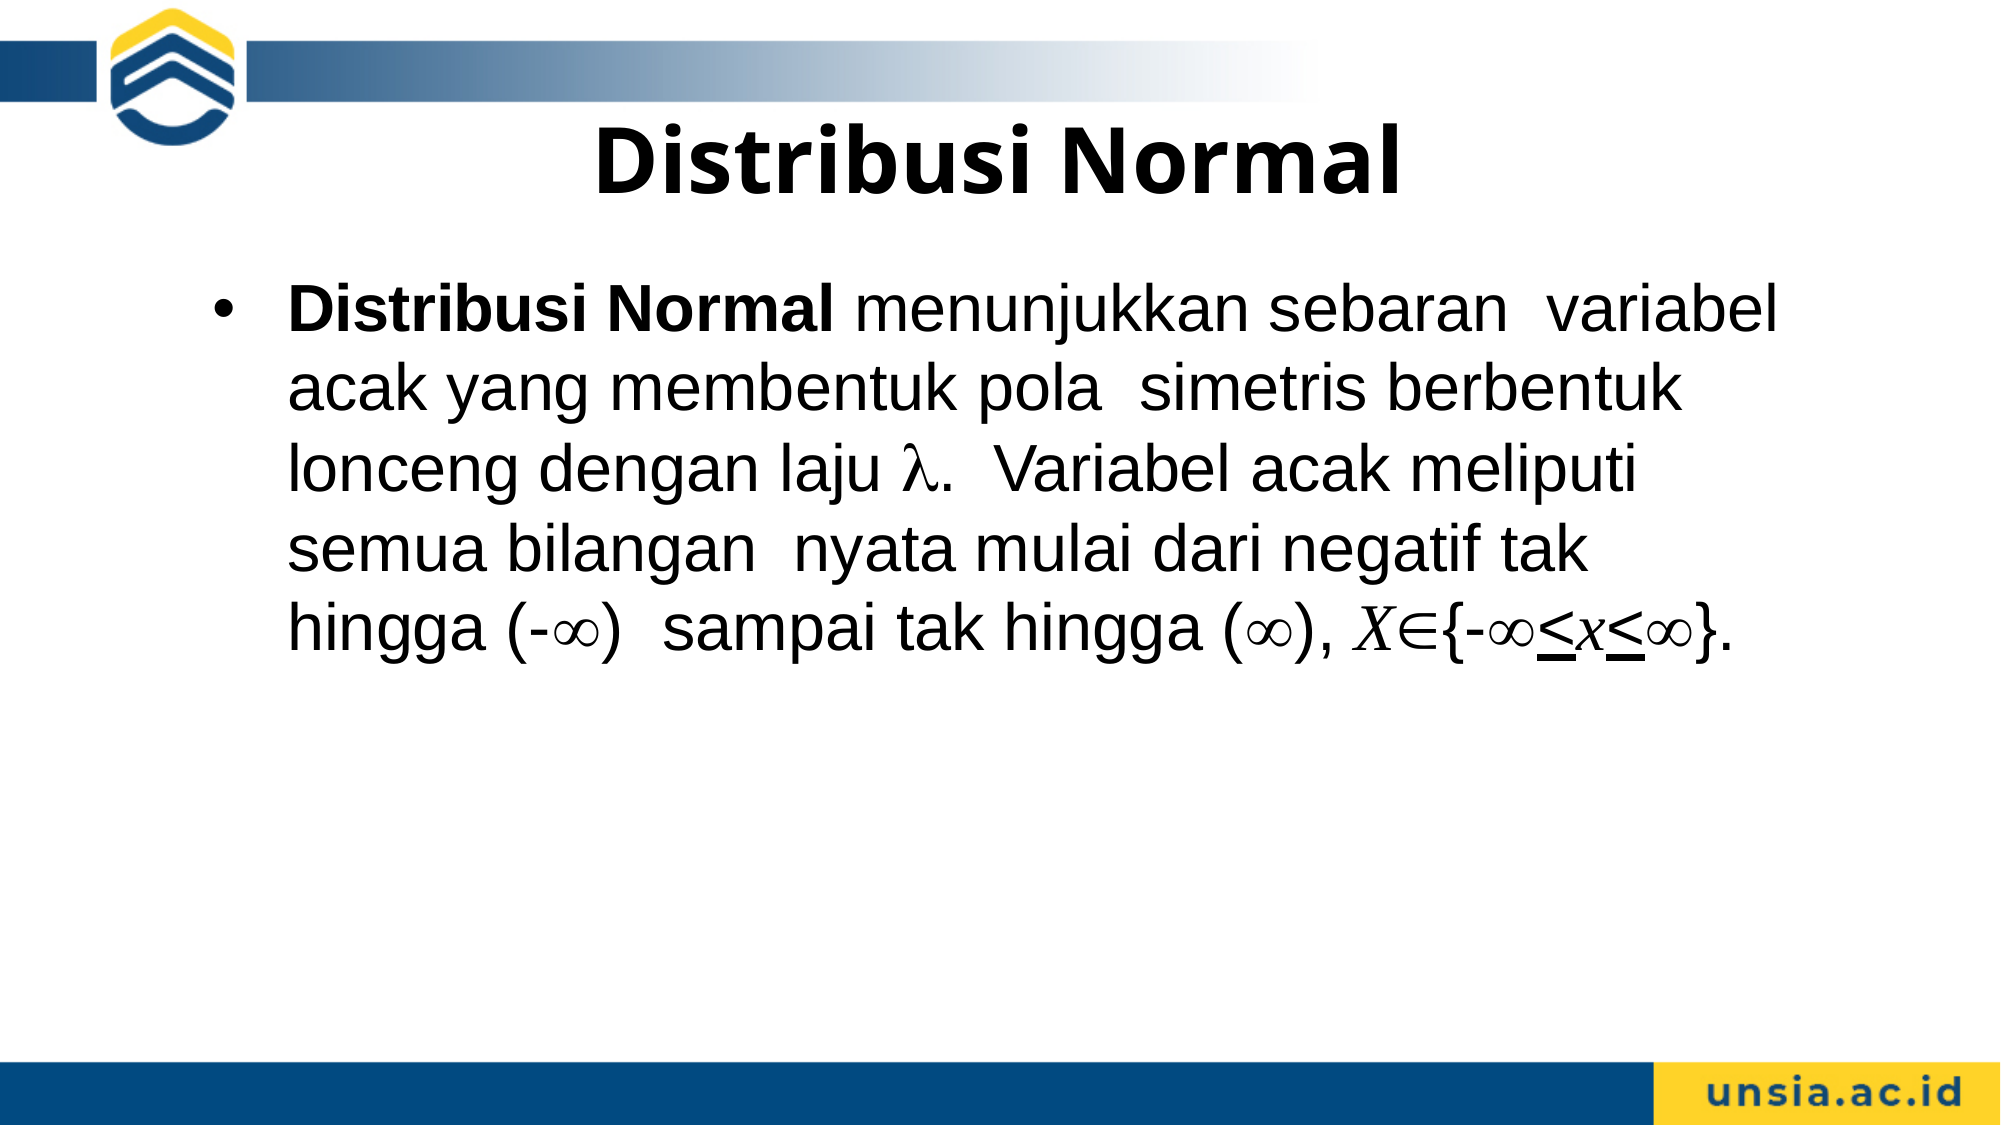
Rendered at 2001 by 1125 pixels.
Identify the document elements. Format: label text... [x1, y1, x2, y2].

text_box Distribusi Normal menunjukkan sebaran variabel acak yang membentuk pola simetris berbentuk lonceng dengan laju . Variabel acak meliputi semua bilangan nyata mulai dari negatif tak hingga (-) sampai tak hingga (), X{-<x<}. [208, 265, 1787, 666]
title Distribusi Normal [588, 60, 1406, 251]
picture [0, 0, 2001, 1125]
